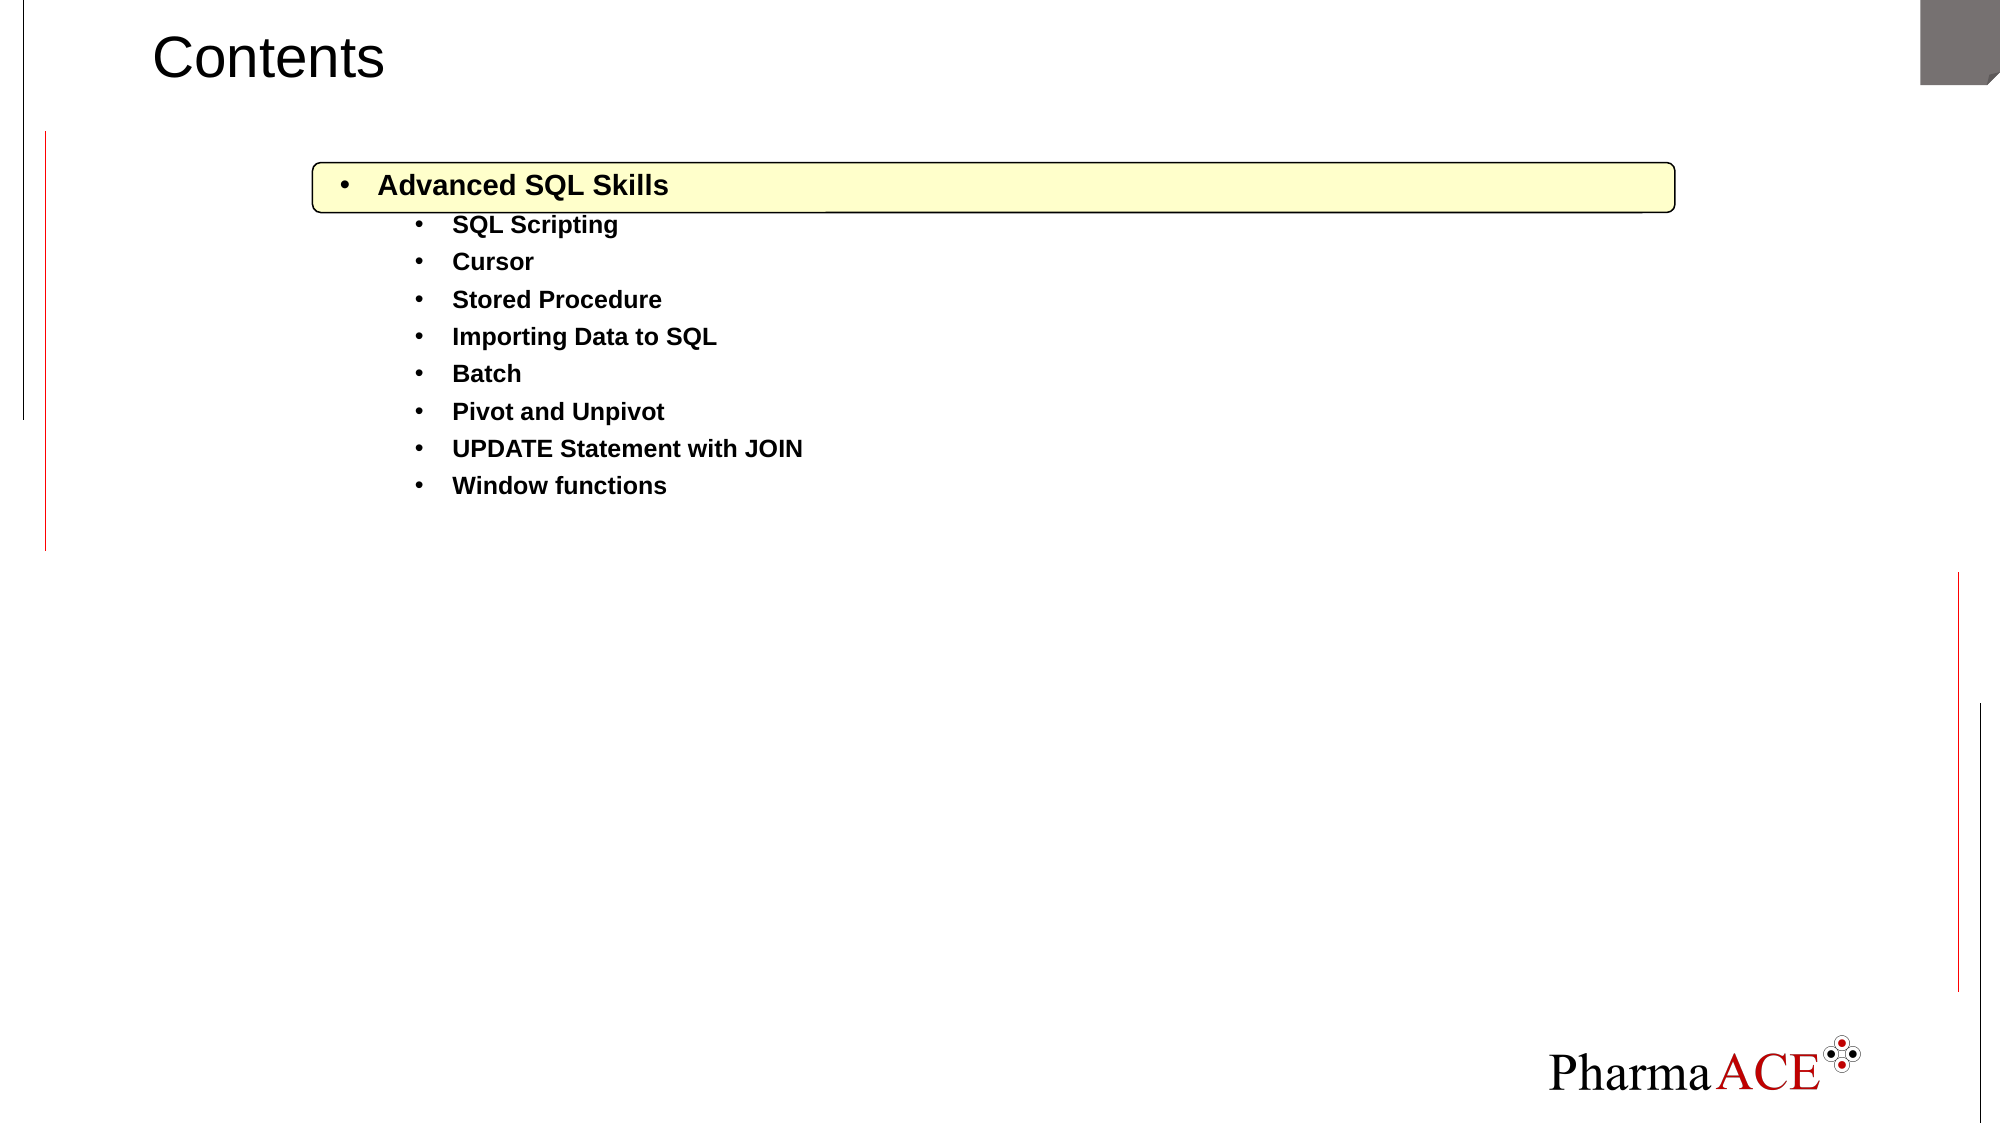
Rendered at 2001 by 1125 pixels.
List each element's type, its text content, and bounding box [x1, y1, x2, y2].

text_box [312, 168, 324, 213]
list Advanced SQL Skills SQL Scripting Cursor Stored Procedure Importing Data to SQL Batch Pivot and Unpivot UPDATE Statement with JOIN Window functions [324, 162, 1650, 1013]
text_box [1650, 168, 1675, 213]
picture [1539, 1023, 1870, 1112]
title Contents [137, 19, 1868, 168]
